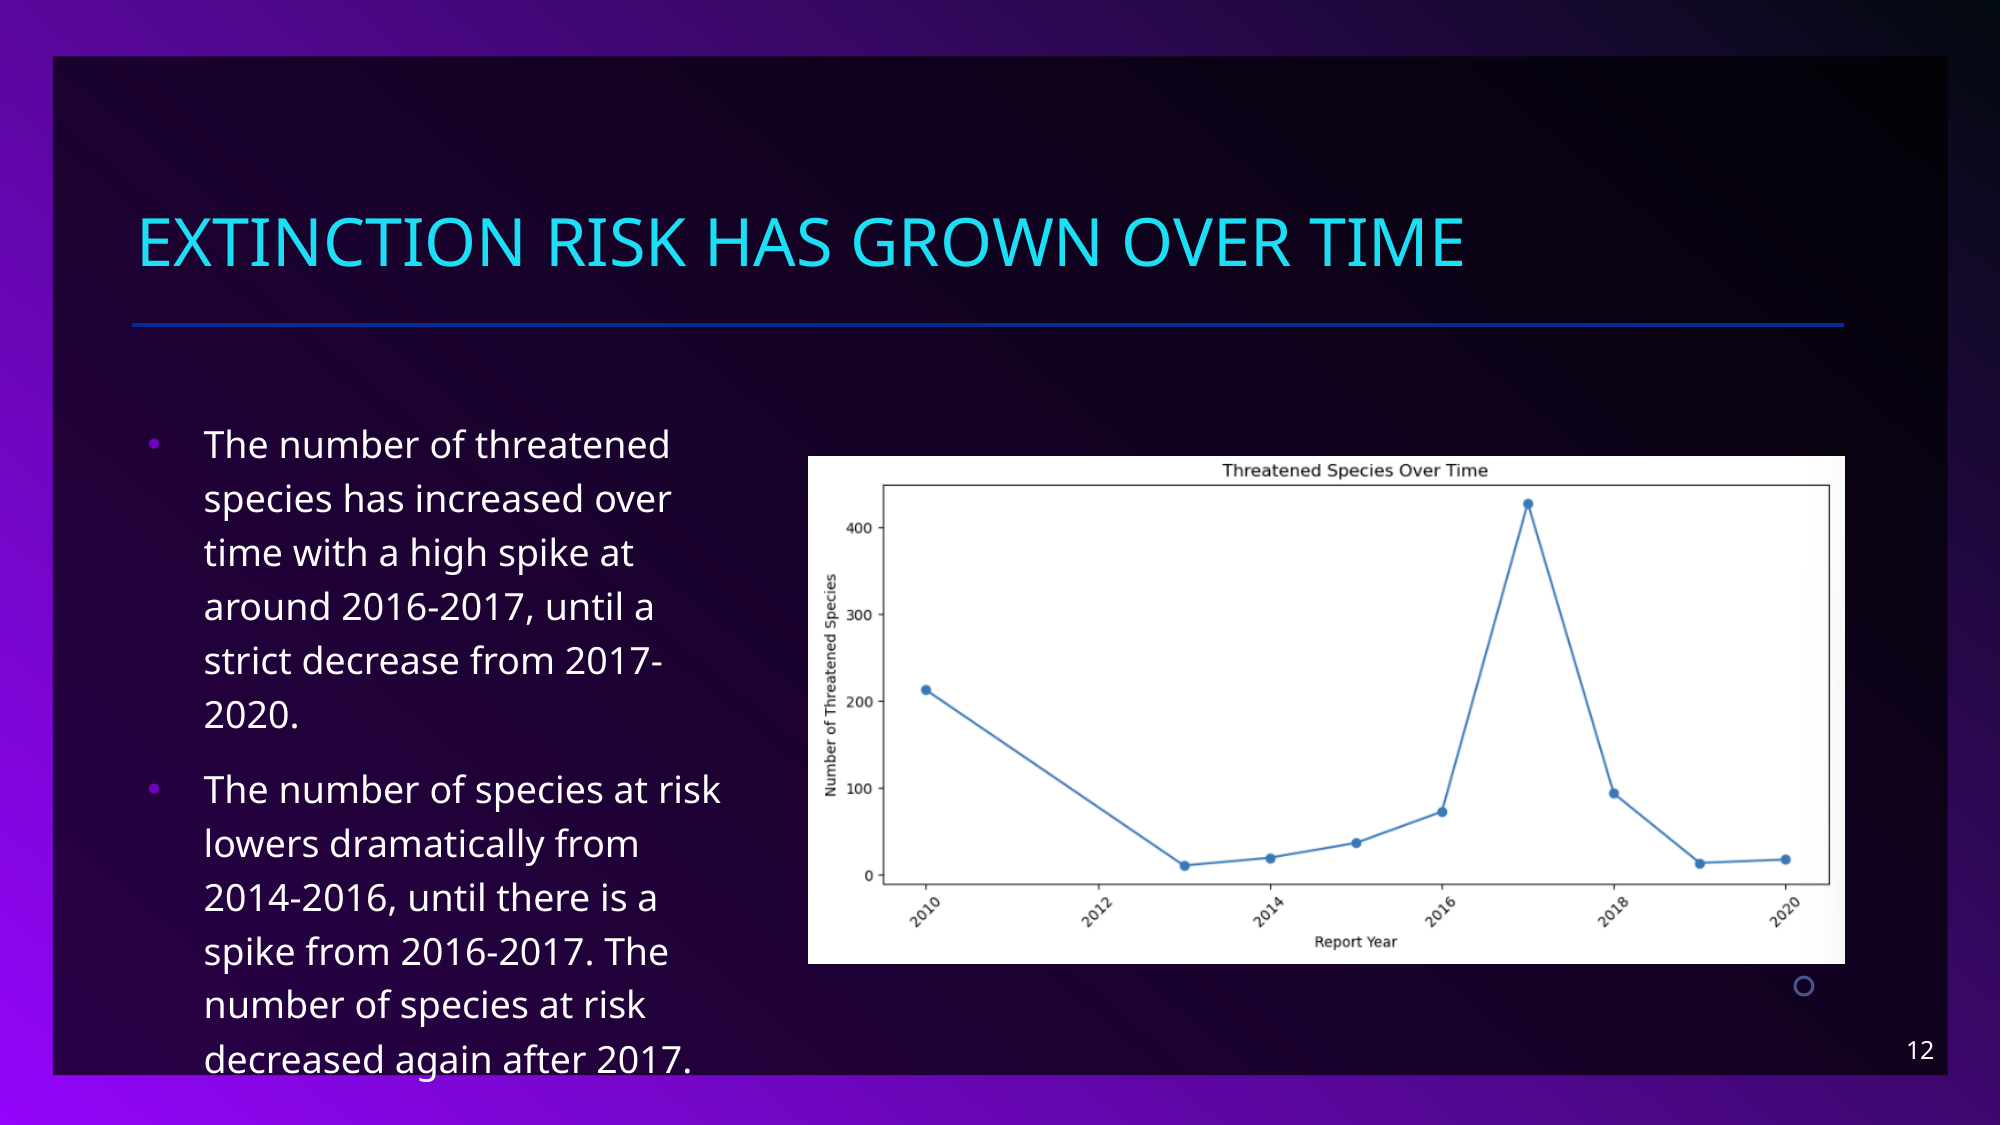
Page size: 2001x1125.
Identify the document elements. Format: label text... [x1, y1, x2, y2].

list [808, 455, 1845, 964]
list The number of threatened species has increased over time with a high spike at around 2016-2017, until a strict decrease from 2017-2020. The number of species at risk lowers dramatically from 2014-2016, until there is a spike from 2016-2017. The number of species at risk decreased again after 2017. [132, 404, 752, 1016]
slide_number 12 [1499, 1021, 1950, 1082]
title Extinction risk has grown over time [121, 70, 1845, 289]
